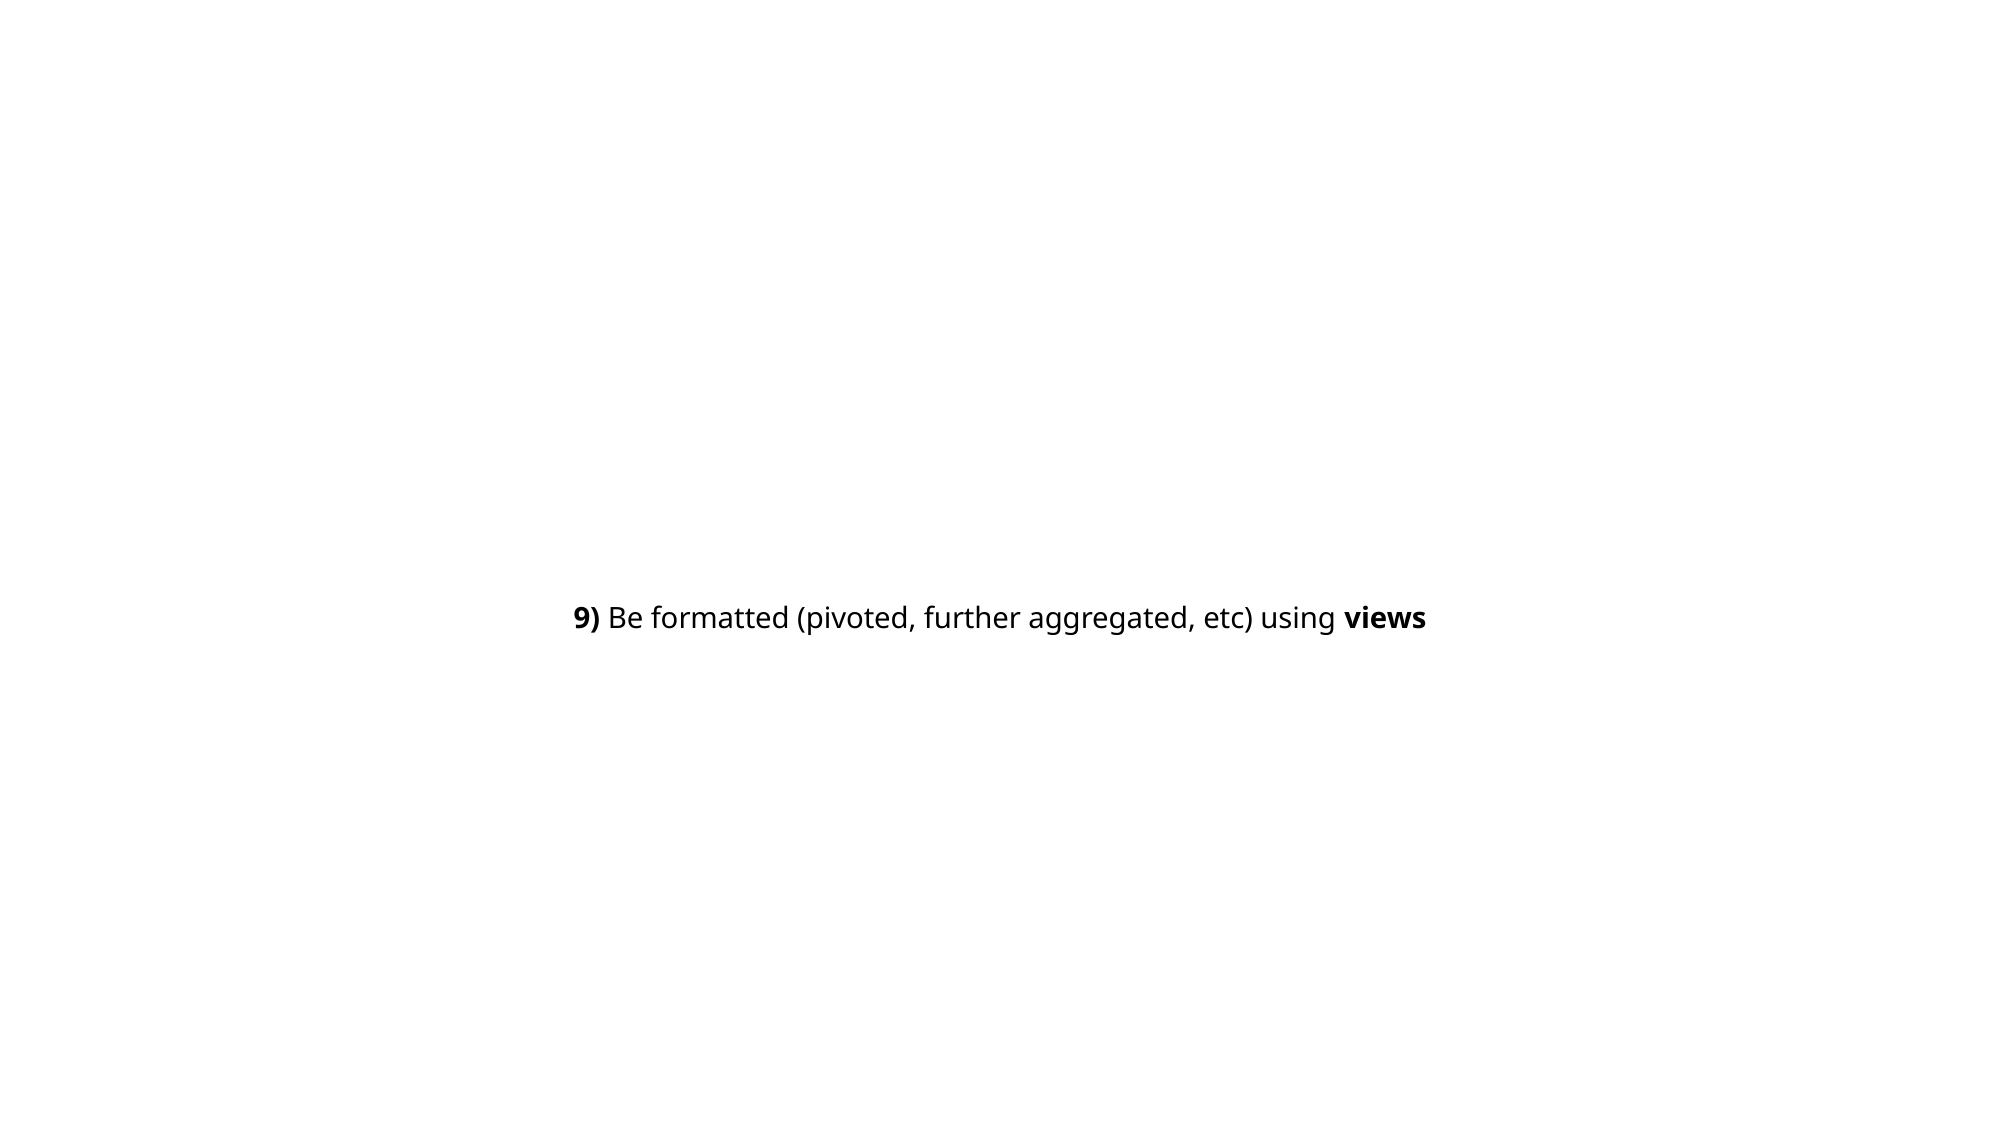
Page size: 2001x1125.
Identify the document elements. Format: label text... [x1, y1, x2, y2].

title 9) Be formatted (pivoted, further aggregated, etc) using views [280, 562, 1720, 775]
